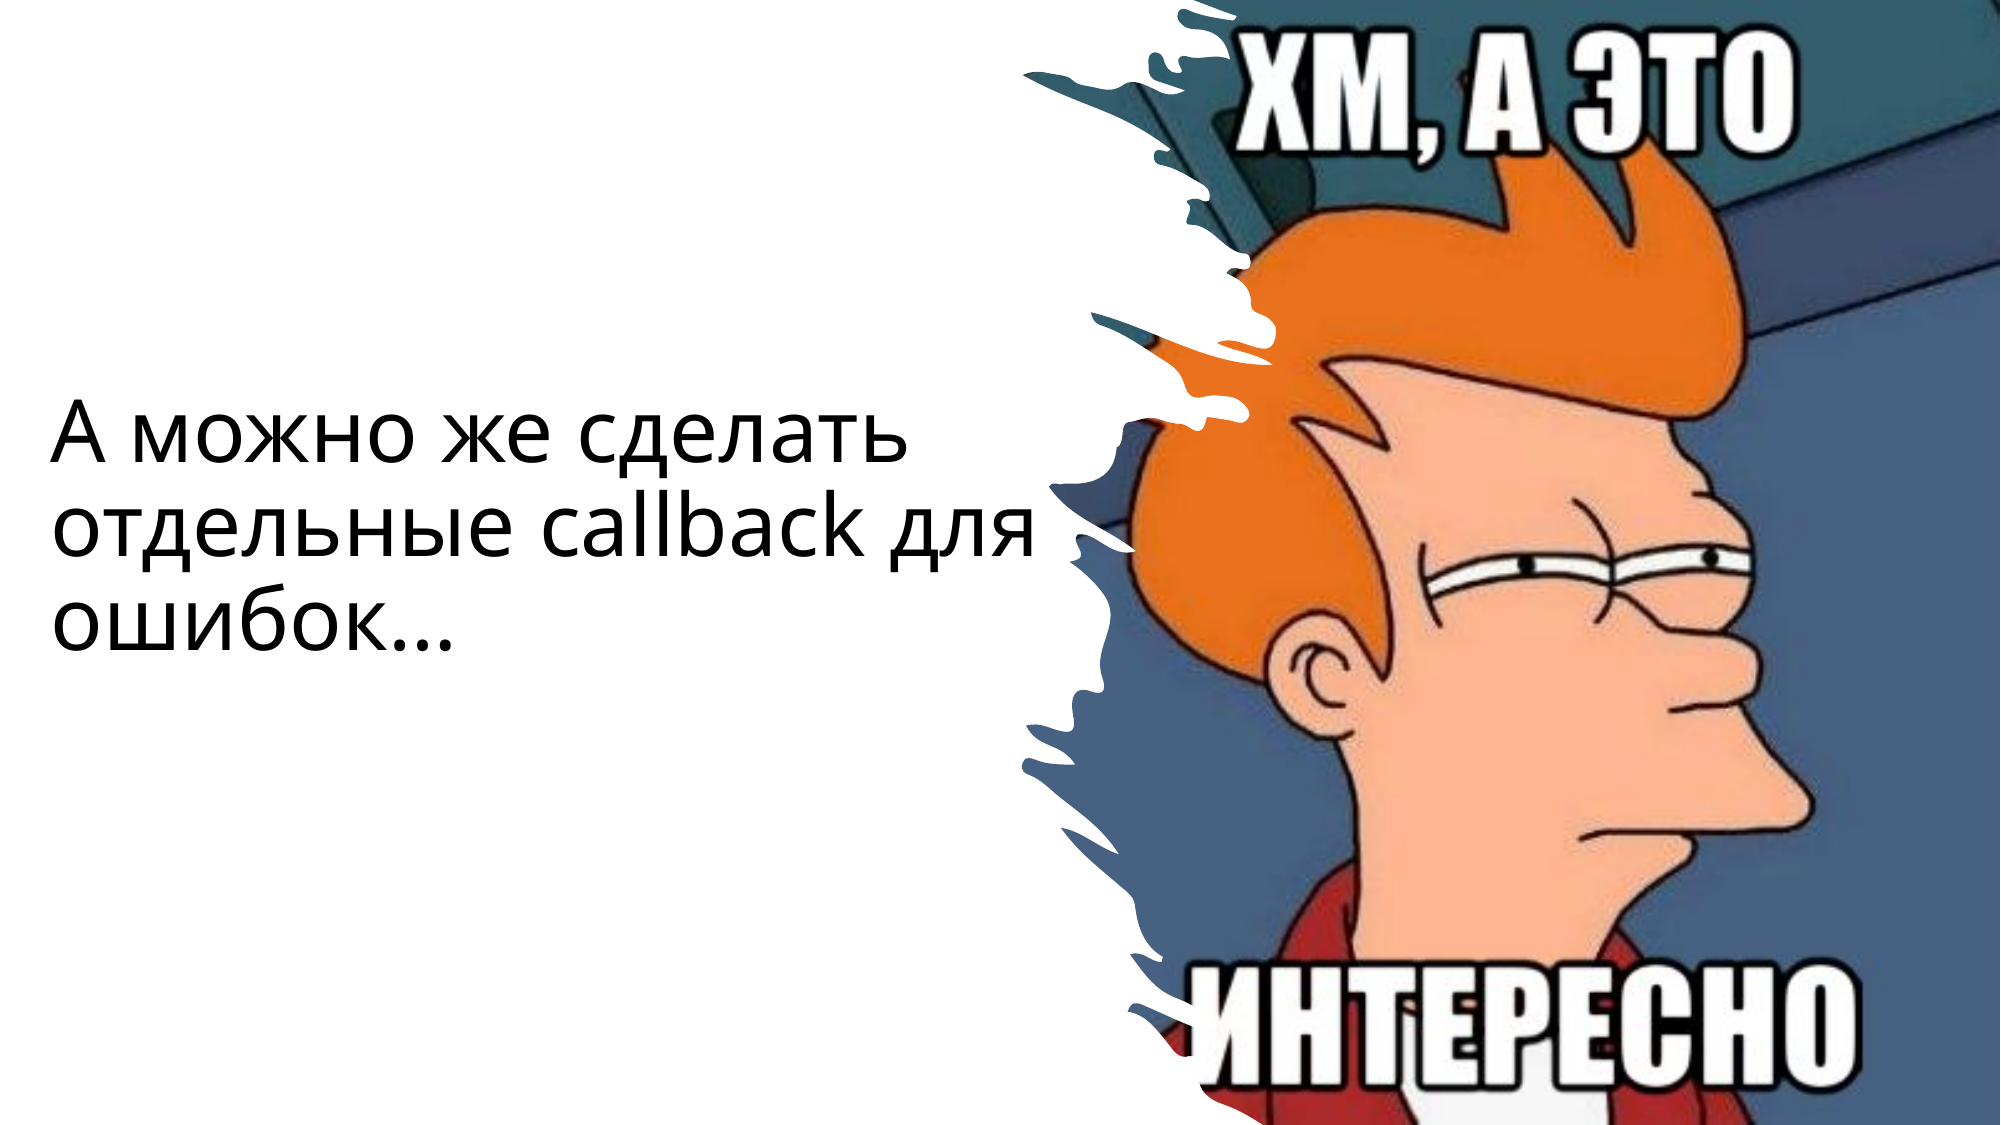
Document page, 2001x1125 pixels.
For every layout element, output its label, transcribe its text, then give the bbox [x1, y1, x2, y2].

picture [1021, 0, 2000, 1125]
title А можно же сделать отдельные callback для ошибок… [35, 378, 1021, 677]
